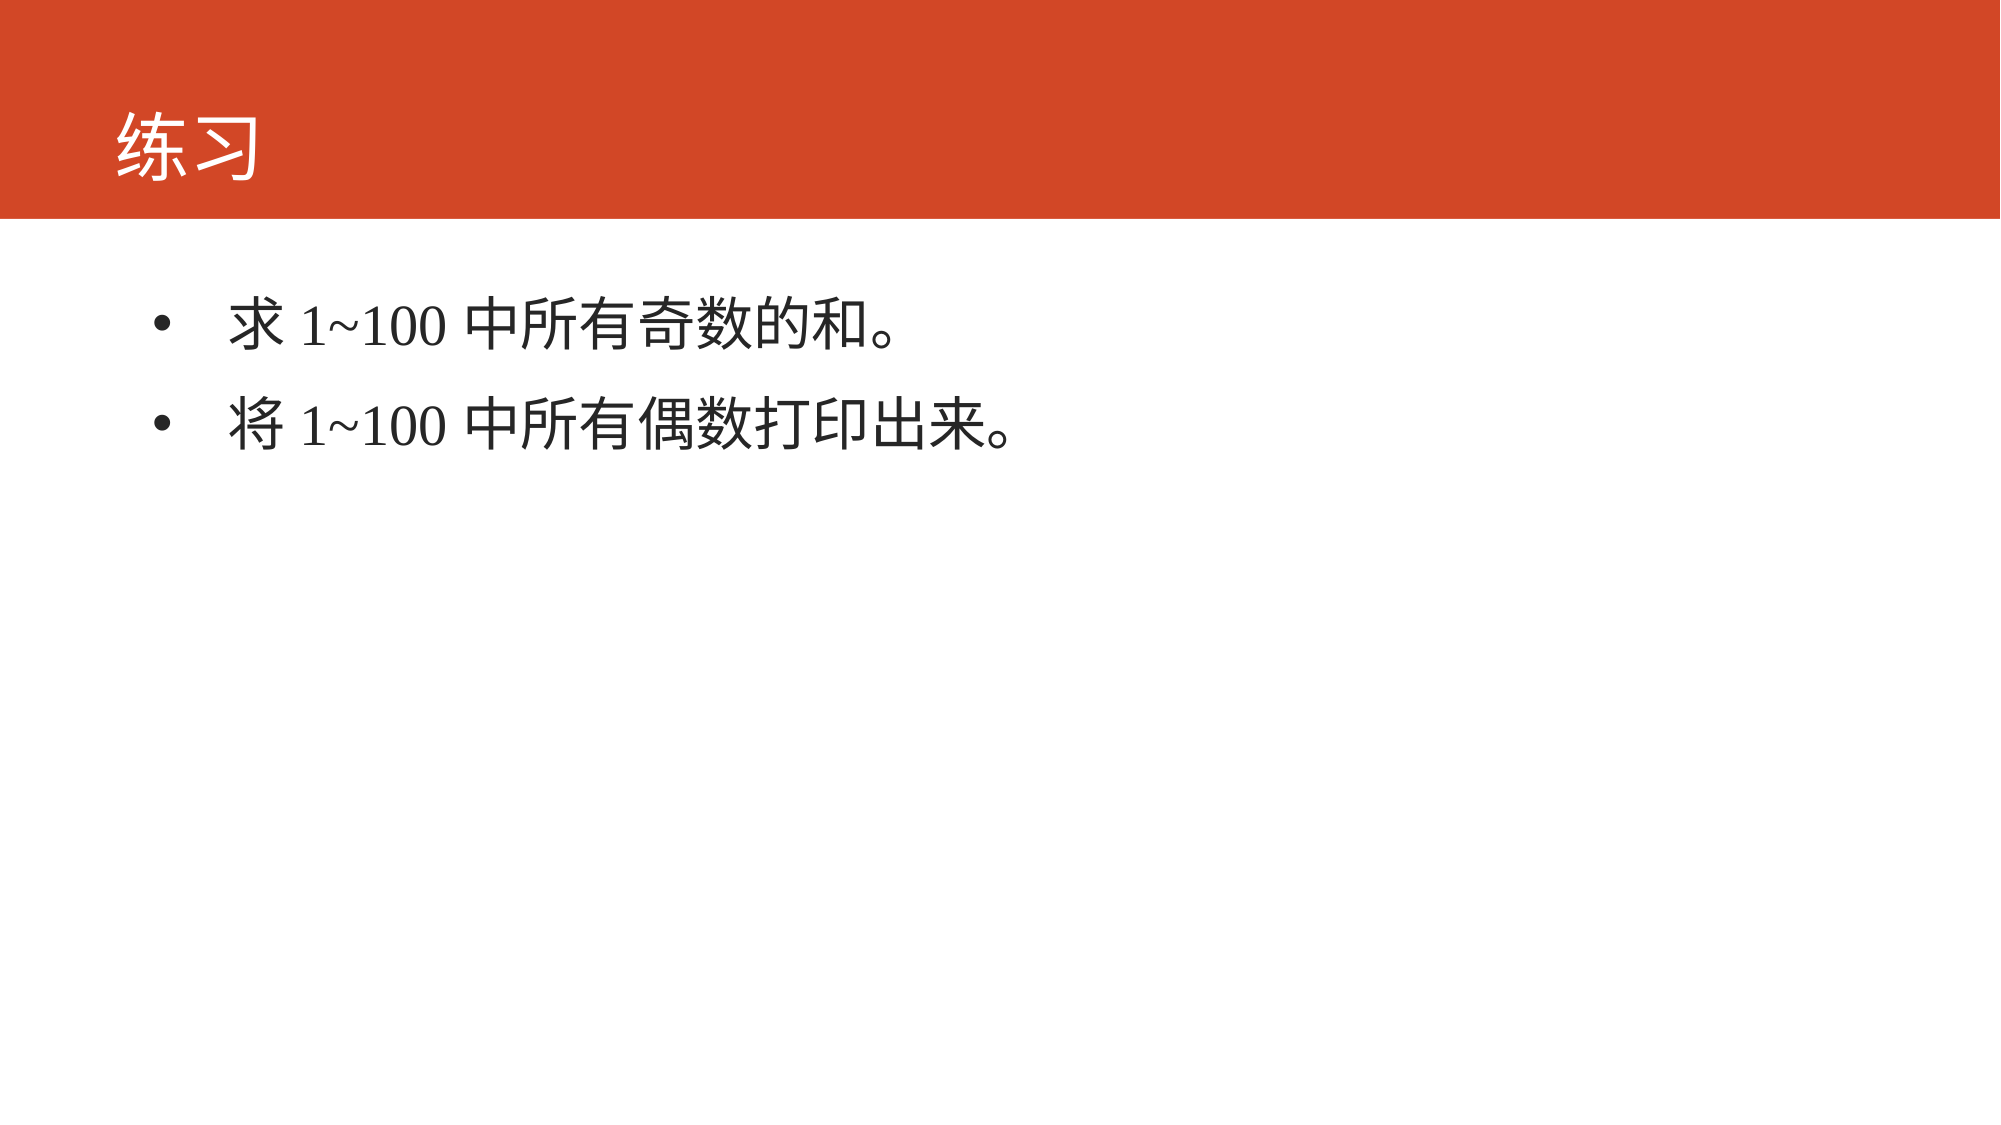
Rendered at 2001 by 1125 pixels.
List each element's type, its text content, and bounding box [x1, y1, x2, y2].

title 练习 [99, 0, 1863, 199]
list 求1~100中所有奇数的和。 将1~100中所有偶数打印出来。 [137, 299, 1785, 1014]
